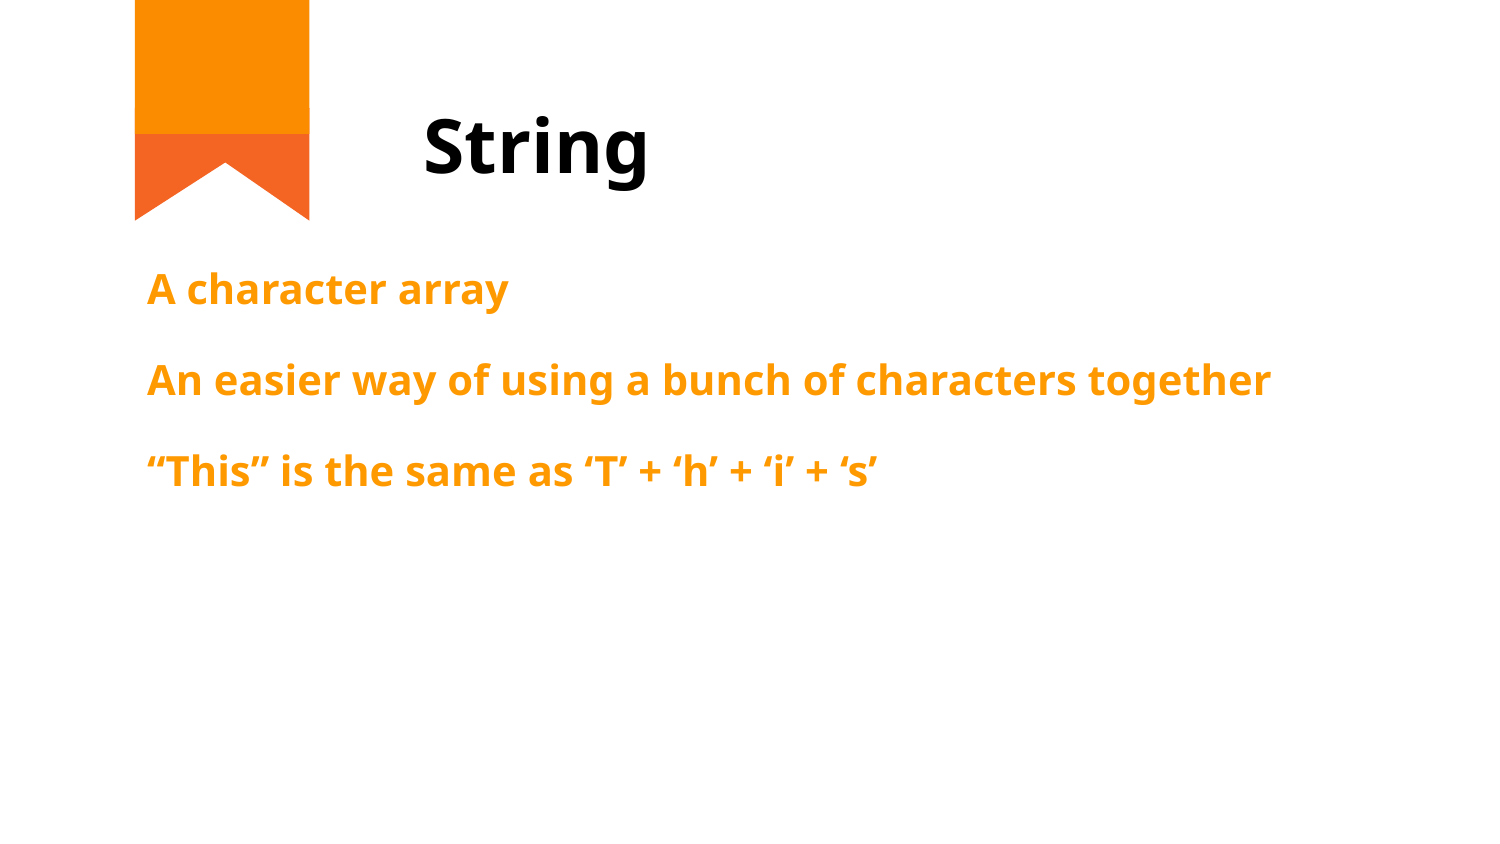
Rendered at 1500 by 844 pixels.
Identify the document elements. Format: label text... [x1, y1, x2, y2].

title String [408, 133, 1370, 240]
list A character array An easier way of using a bunch of characters together “This” is the same as ‘T’ + ‘h’ + ‘i’ + ‘s’ [115, 240, 1408, 807]
